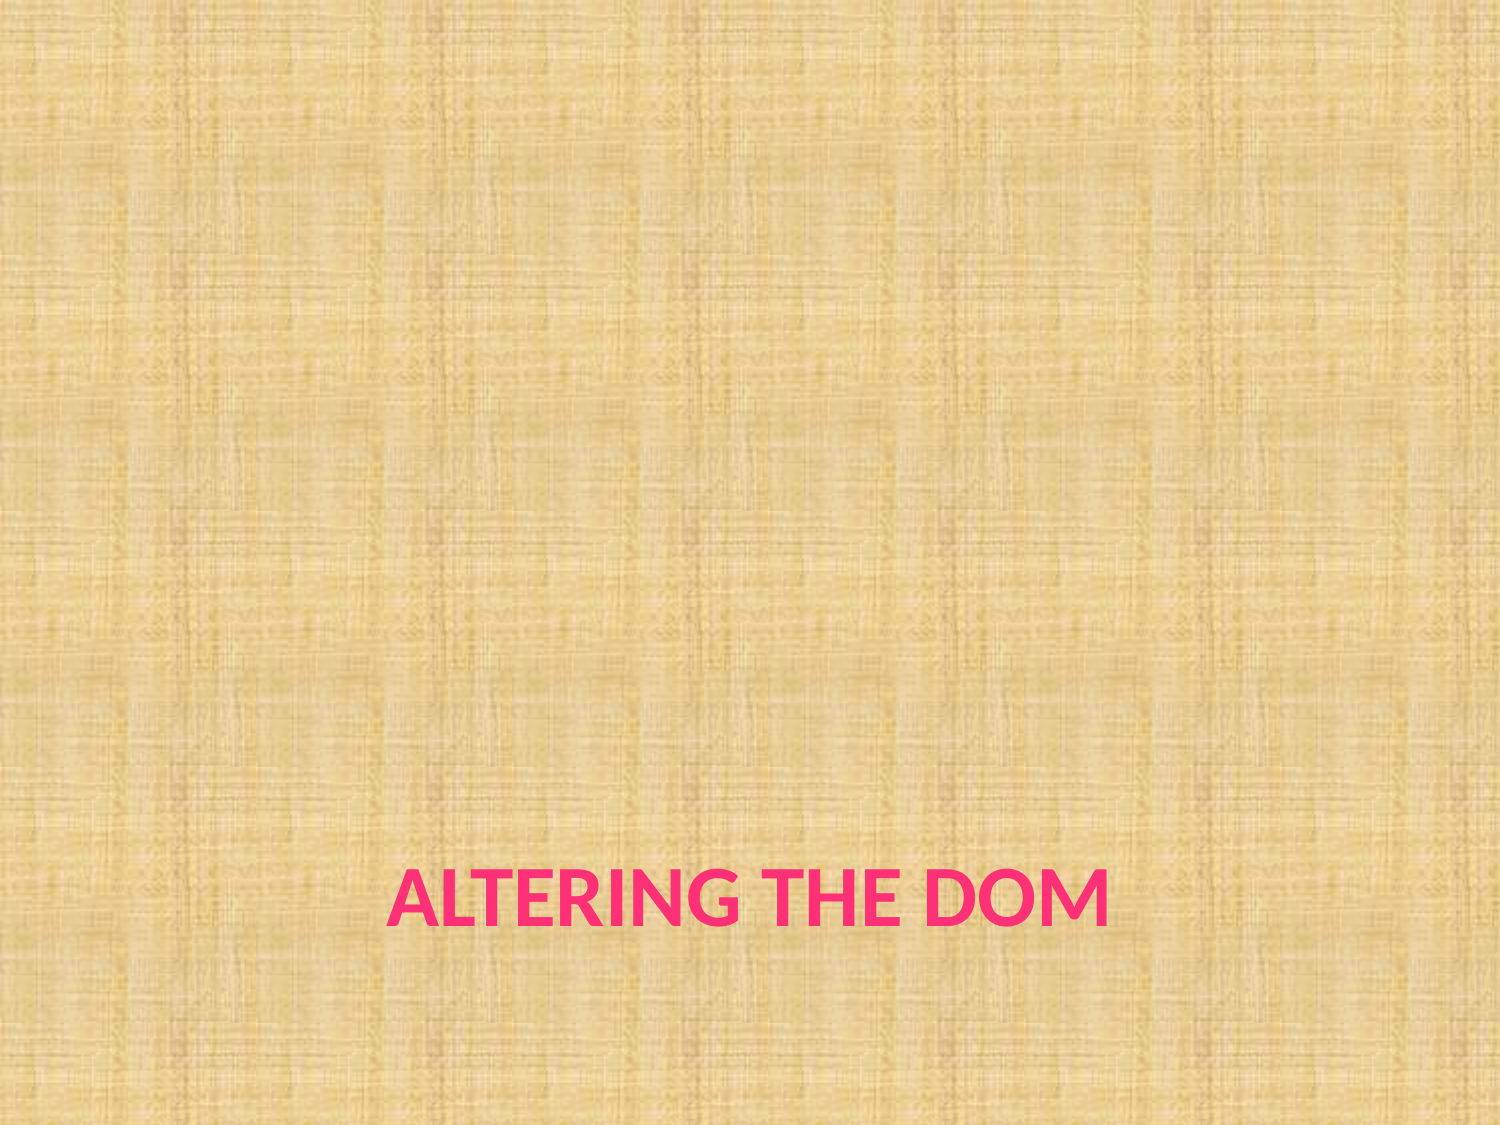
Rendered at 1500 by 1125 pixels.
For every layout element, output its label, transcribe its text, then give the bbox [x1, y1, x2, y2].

title Altering the DOM [88, 771, 1412, 1013]
picture [0, 0, 1500, 1125]
